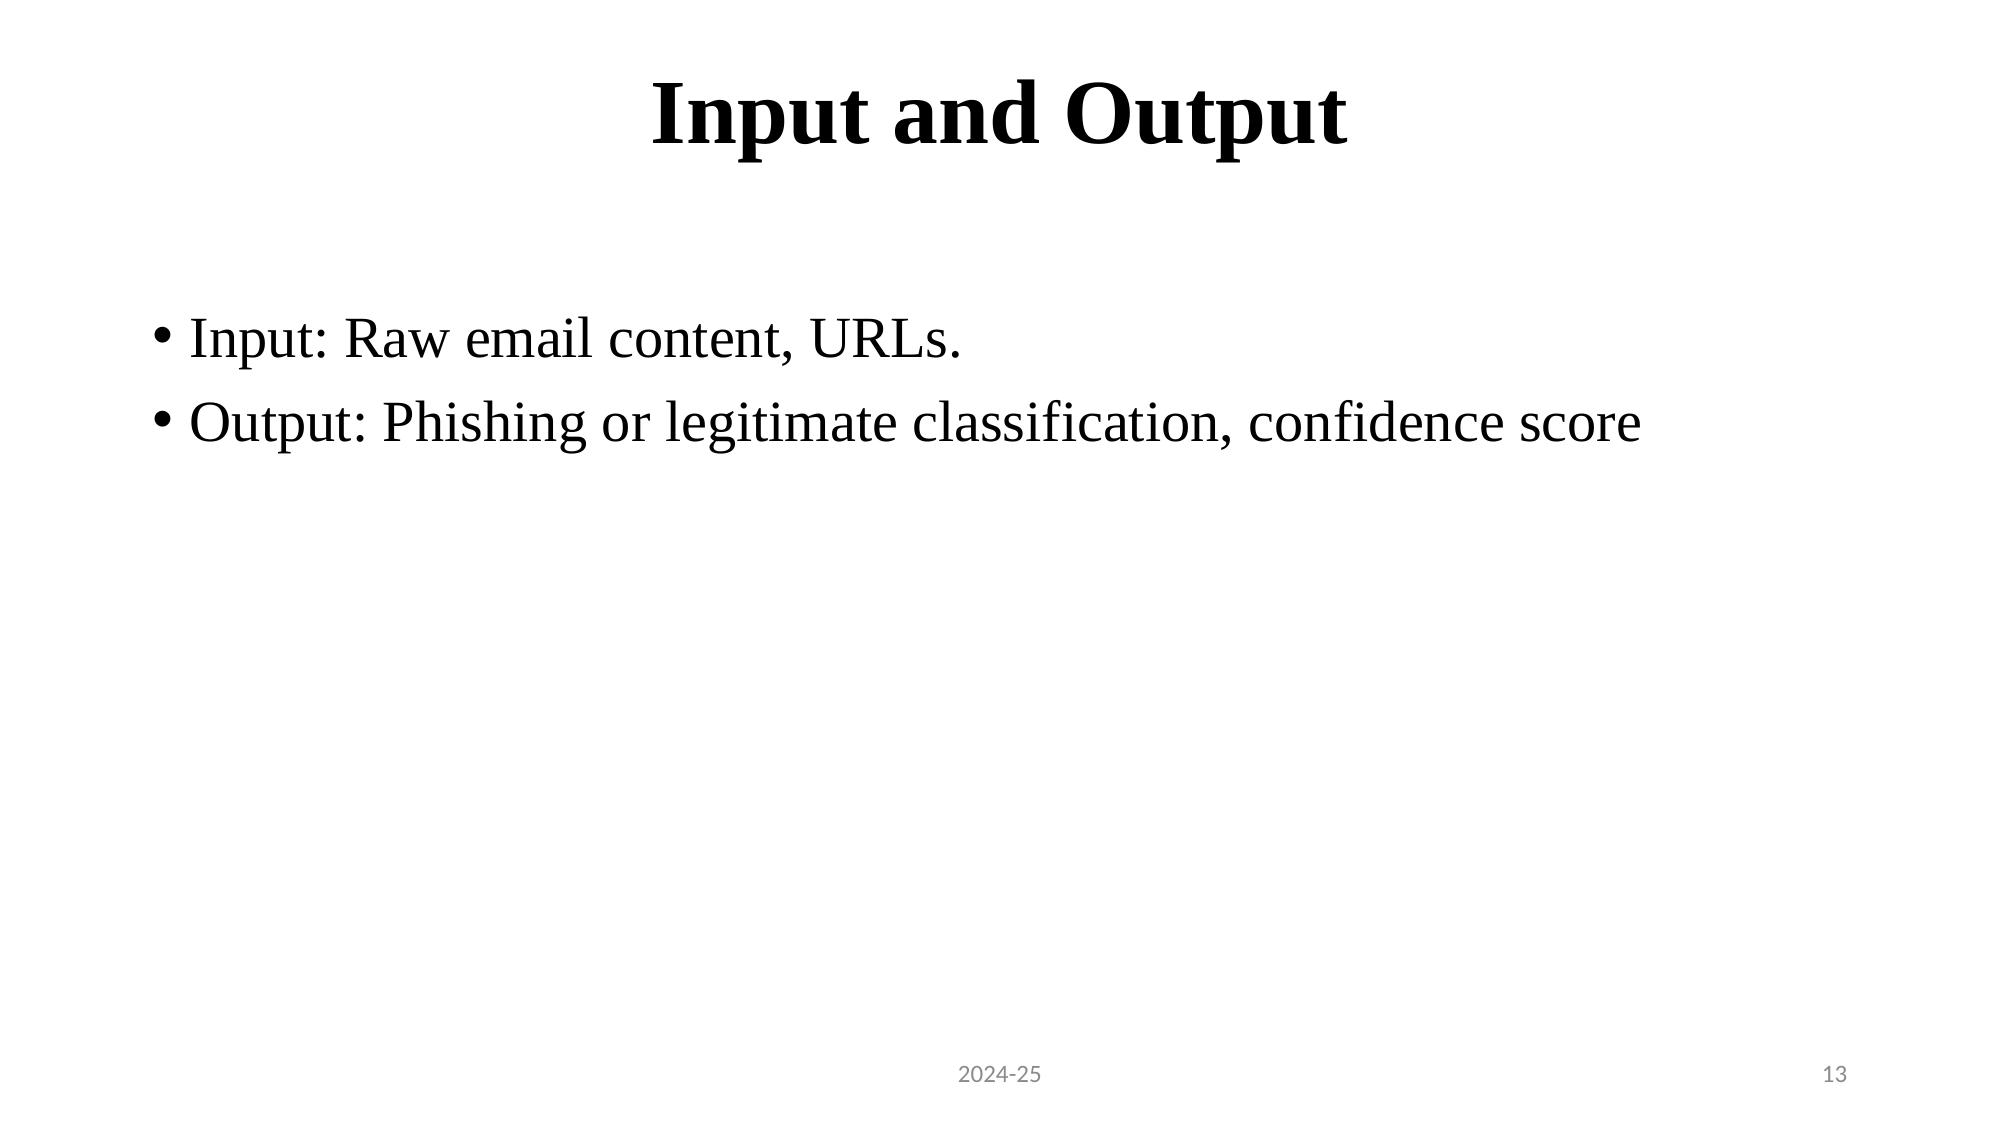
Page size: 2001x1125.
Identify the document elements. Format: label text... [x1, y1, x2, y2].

footer 2024-25 [662, 1042, 1338, 1103]
slide_number 13 [1412, 1042, 1863, 1103]
title Input and Output [137, 59, 1863, 278]
list Input: Raw email content, URLs. Output: Phishing or legitimate classification, confidence score [137, 299, 1863, 1014]
